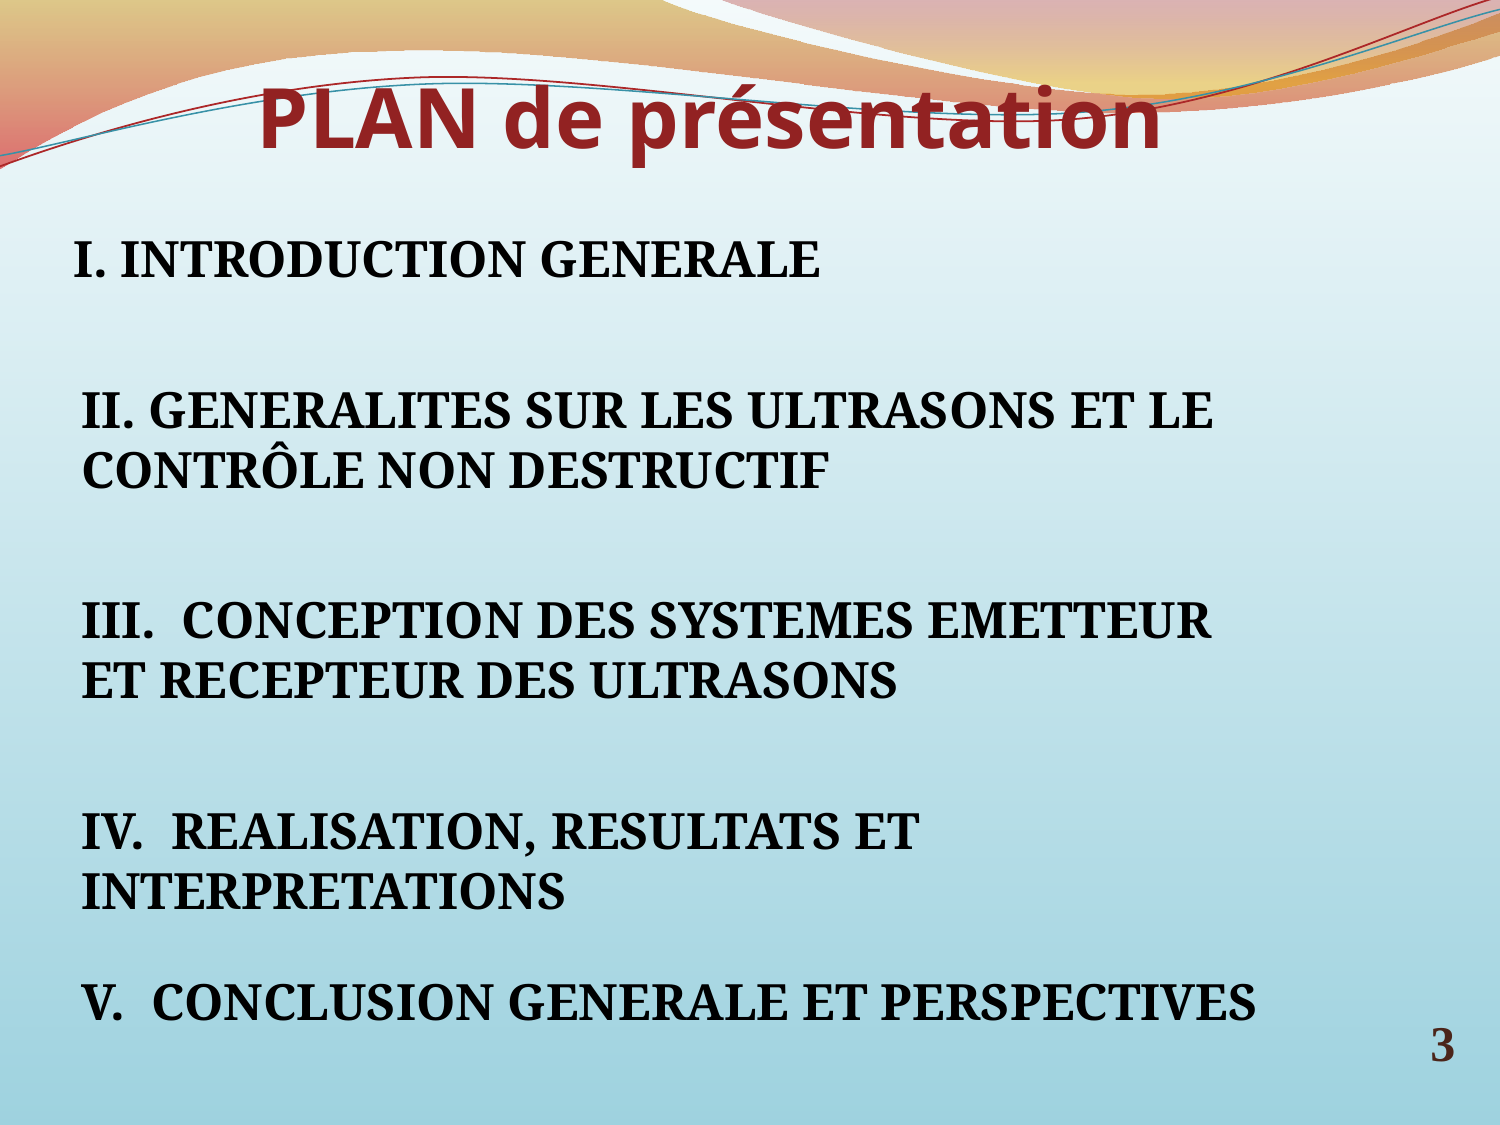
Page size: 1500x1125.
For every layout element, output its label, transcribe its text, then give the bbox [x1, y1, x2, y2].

text_box PLAN de présentation [242, 58, 1235, 173]
text_box III. CONCEPTION DES SYSTEMES EMETTEUR ET RECEPTEUR DES ULTRASONS [66, 581, 1280, 717]
text_box II. GENERALITES SUR LES ULTRASONS ET LE CONTRÔLE NON DESTRUCTIF [66, 370, 1331, 506]
text_box I. INTRODUCTION GENERALE [58, 220, 837, 296]
text_box V. CONCLUSION GENERALE ET PERSPECTIVES [66, 963, 1283, 1038]
slide_number 3 [1330, 1011, 1456, 1072]
text_box IV. REALISATION, RESULTATS ET INTERPRETATIONS [66, 792, 1243, 927]
